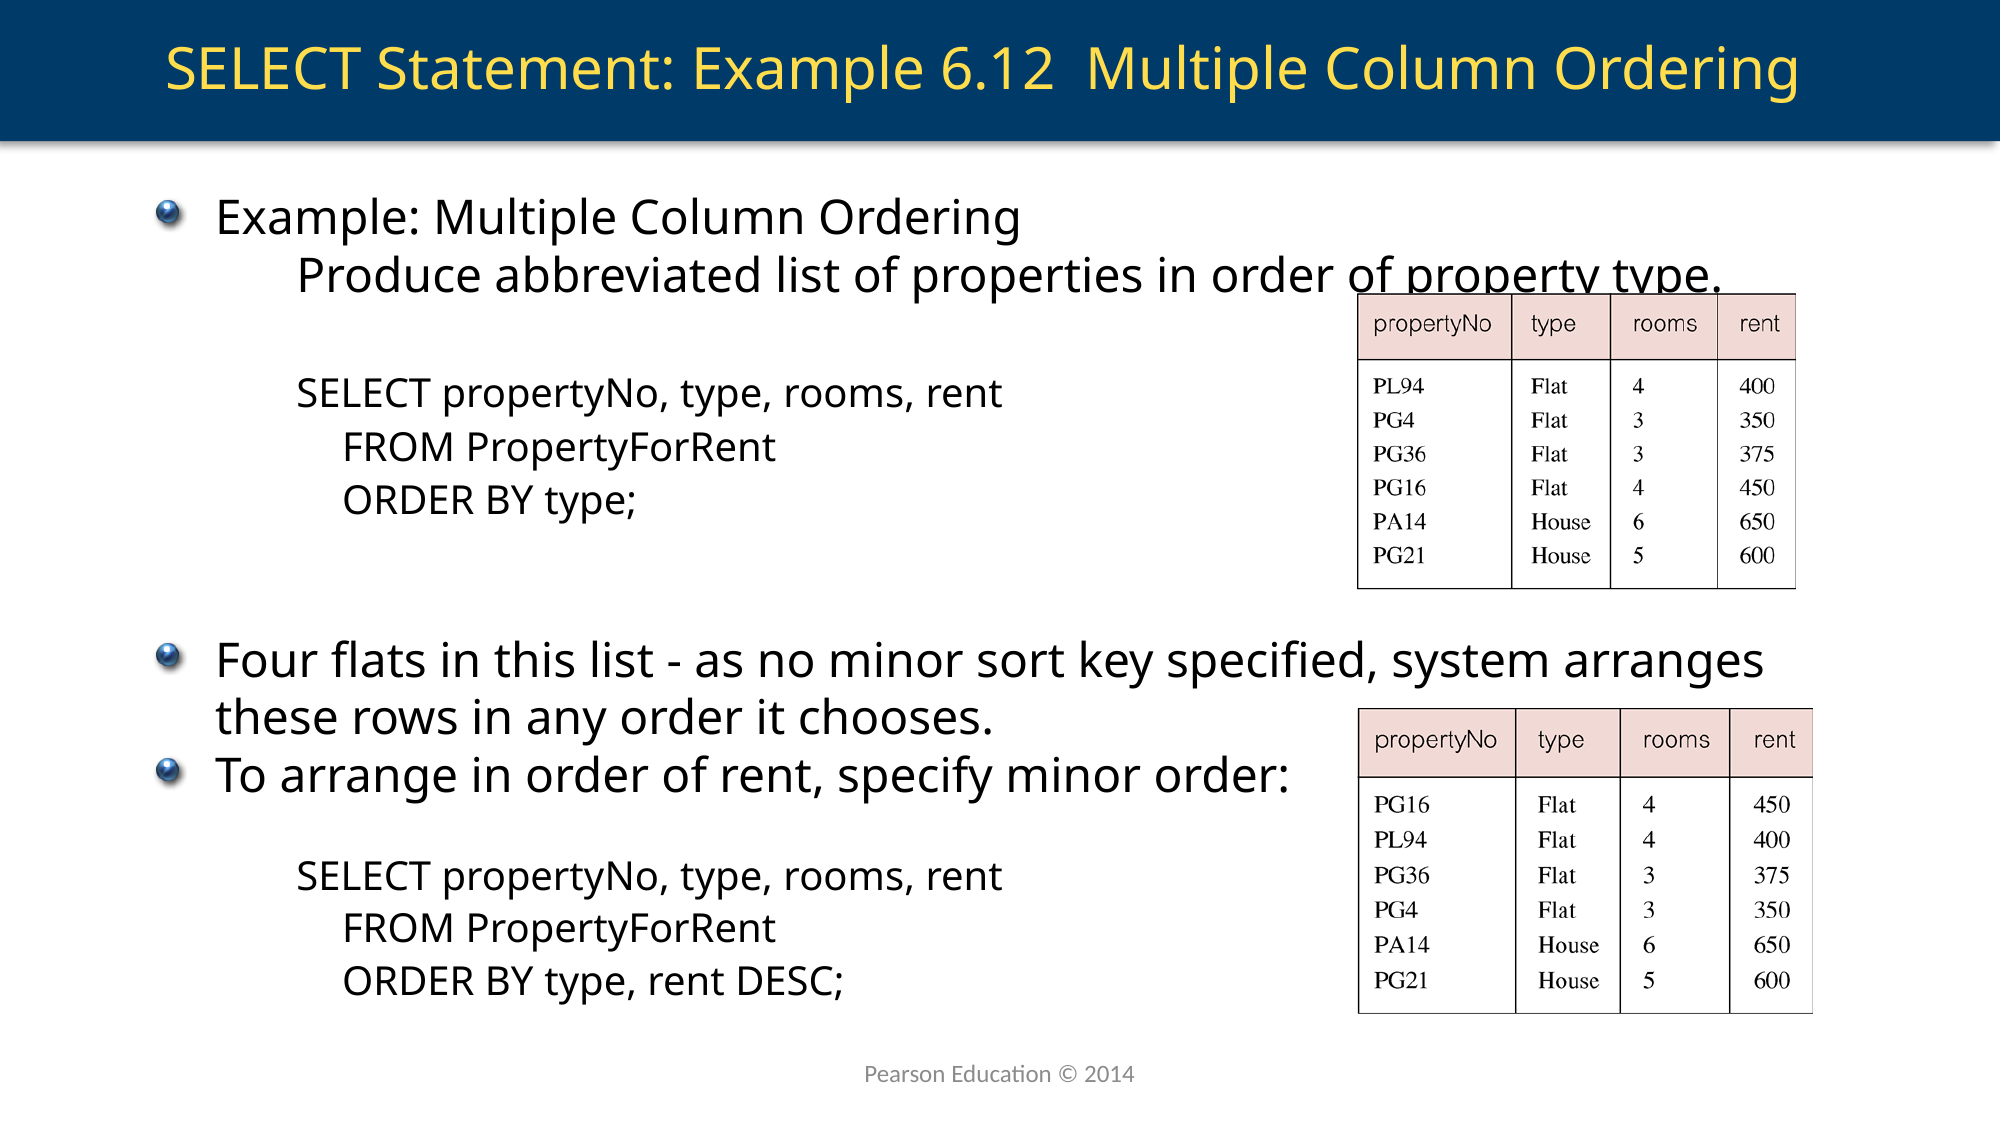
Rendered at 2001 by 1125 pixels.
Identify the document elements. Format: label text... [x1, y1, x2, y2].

picture [152, 197, 188, 233]
picture [1357, 708, 1813, 1014]
picture [152, 640, 188, 676]
list Example: Multiple Column Ordering Produce abbreviated list of properties in order of property type. SELECT propertyNo, type, rooms, rent FROM PropertyForRent ORDER BY type; Four flats in this list - as no minor sort key specified, system arranges these rows in any order it chooses. To arrange in order of rent, specify minor order: SELECT propertyNo, type, rooms, rent FROM PropertyForRent ORDER BY type, rent DESC; [137, 179, 1863, 1014]
footer Pearson Education © 2014 [662, 1042, 1338, 1103]
picture [152, 755, 188, 791]
picture [1357, 293, 1796, 590]
title SELECT Statement: Example 6.12 Multiple Column Ordering [0, 0, 2000, 142]
